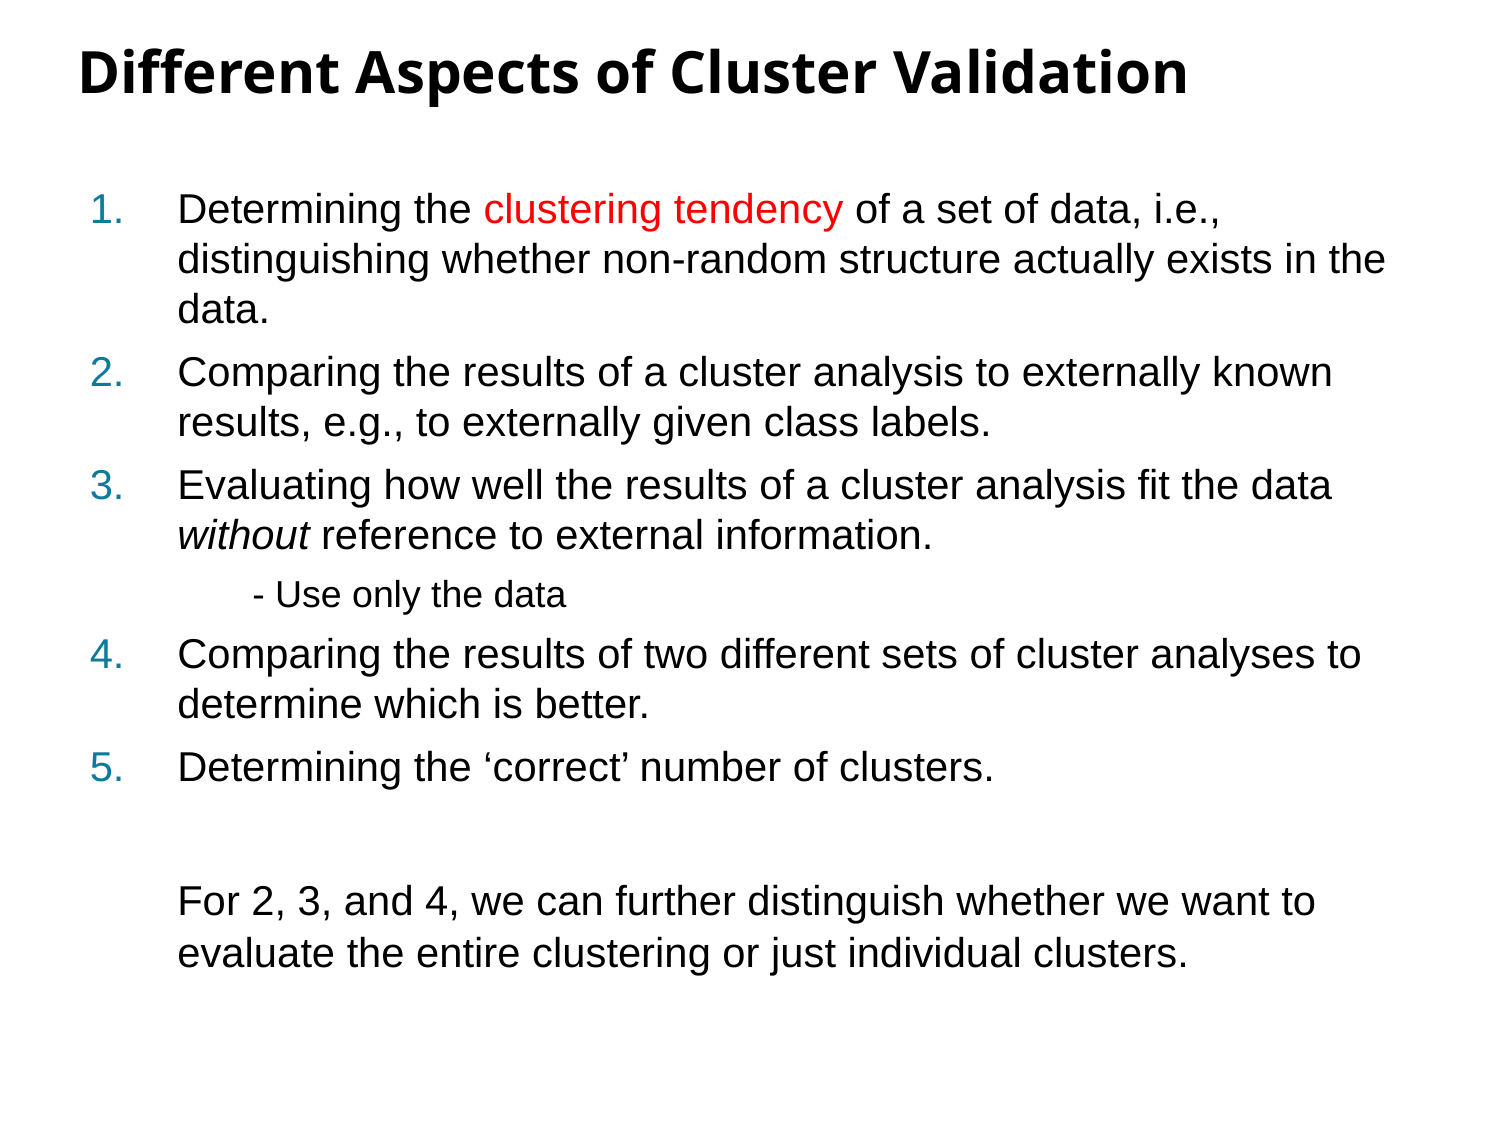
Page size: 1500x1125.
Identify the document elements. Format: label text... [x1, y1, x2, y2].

title Different Aspects of Cluster Validation [62, 24, 1421, 113]
list Determining the clustering tendency of a set of data, i.e., distinguishing whether non-random structure actually exists in the data. Comparing the results of a cluster analysis to externally known results, e.g., to externally given class labels. Evaluating how well the results of a cluster analysis fit the data without reference to external information. - Use only the data Comparing the results of two different sets of cluster analyses to determine which is better. Determining the ‘correct’ number of clusters. For 2, 3, and 4, we can further distinguish whether we want to evaluate the entire clustering or just individual clusters. [75, 174, 1463, 1038]
